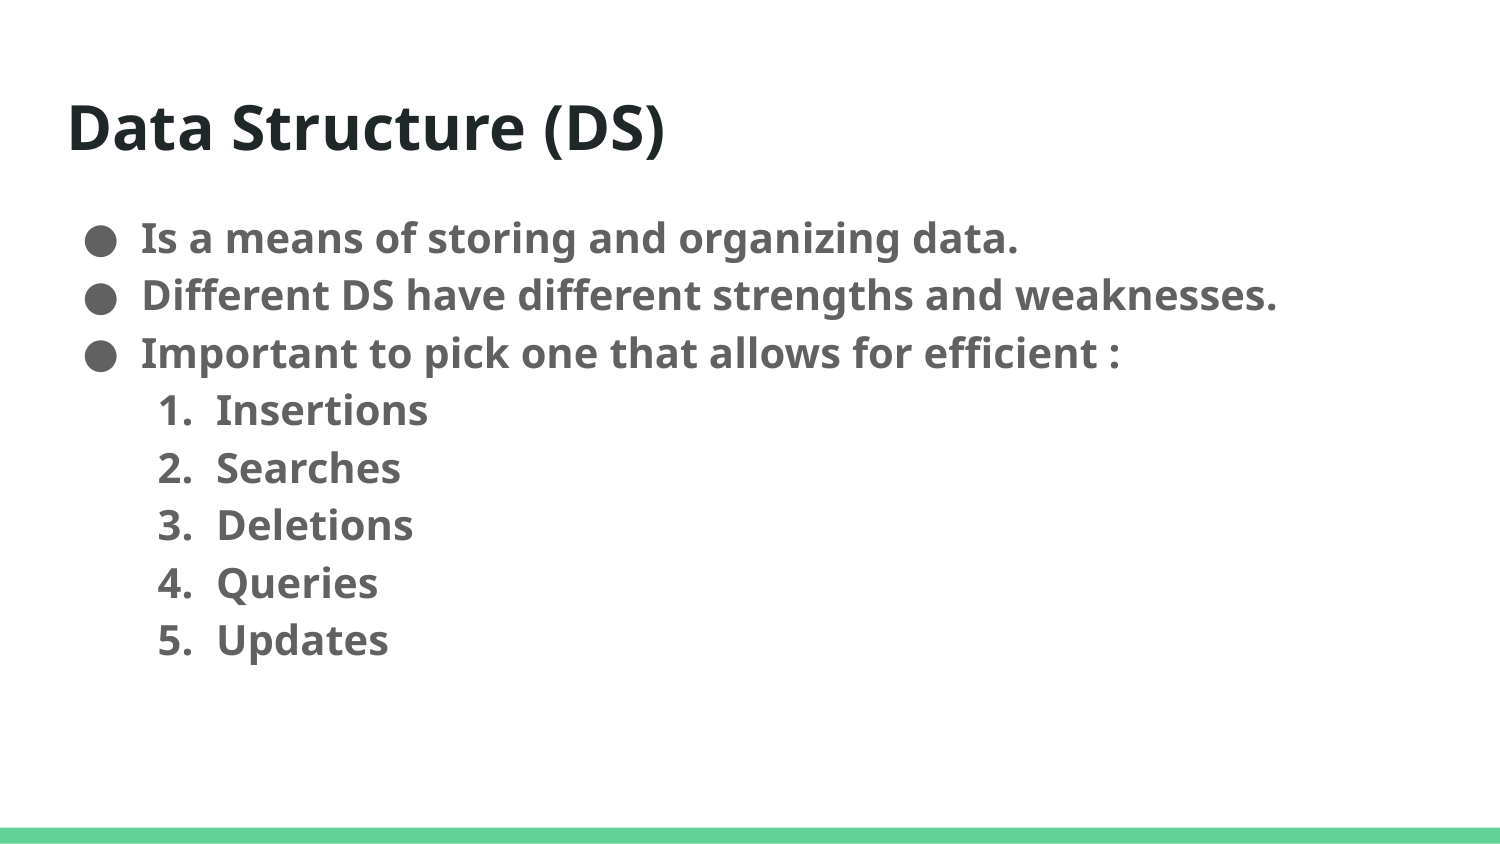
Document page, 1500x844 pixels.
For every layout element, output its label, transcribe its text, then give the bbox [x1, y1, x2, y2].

title Data Structure (DS) [51, 72, 1449, 167]
list Is a means of storing and organizing data. Different DS have different strengths and weaknesses. Important to pick one that allows for efficient : Insertions Searches Deletions Queries Updates [51, 189, 1449, 750]
